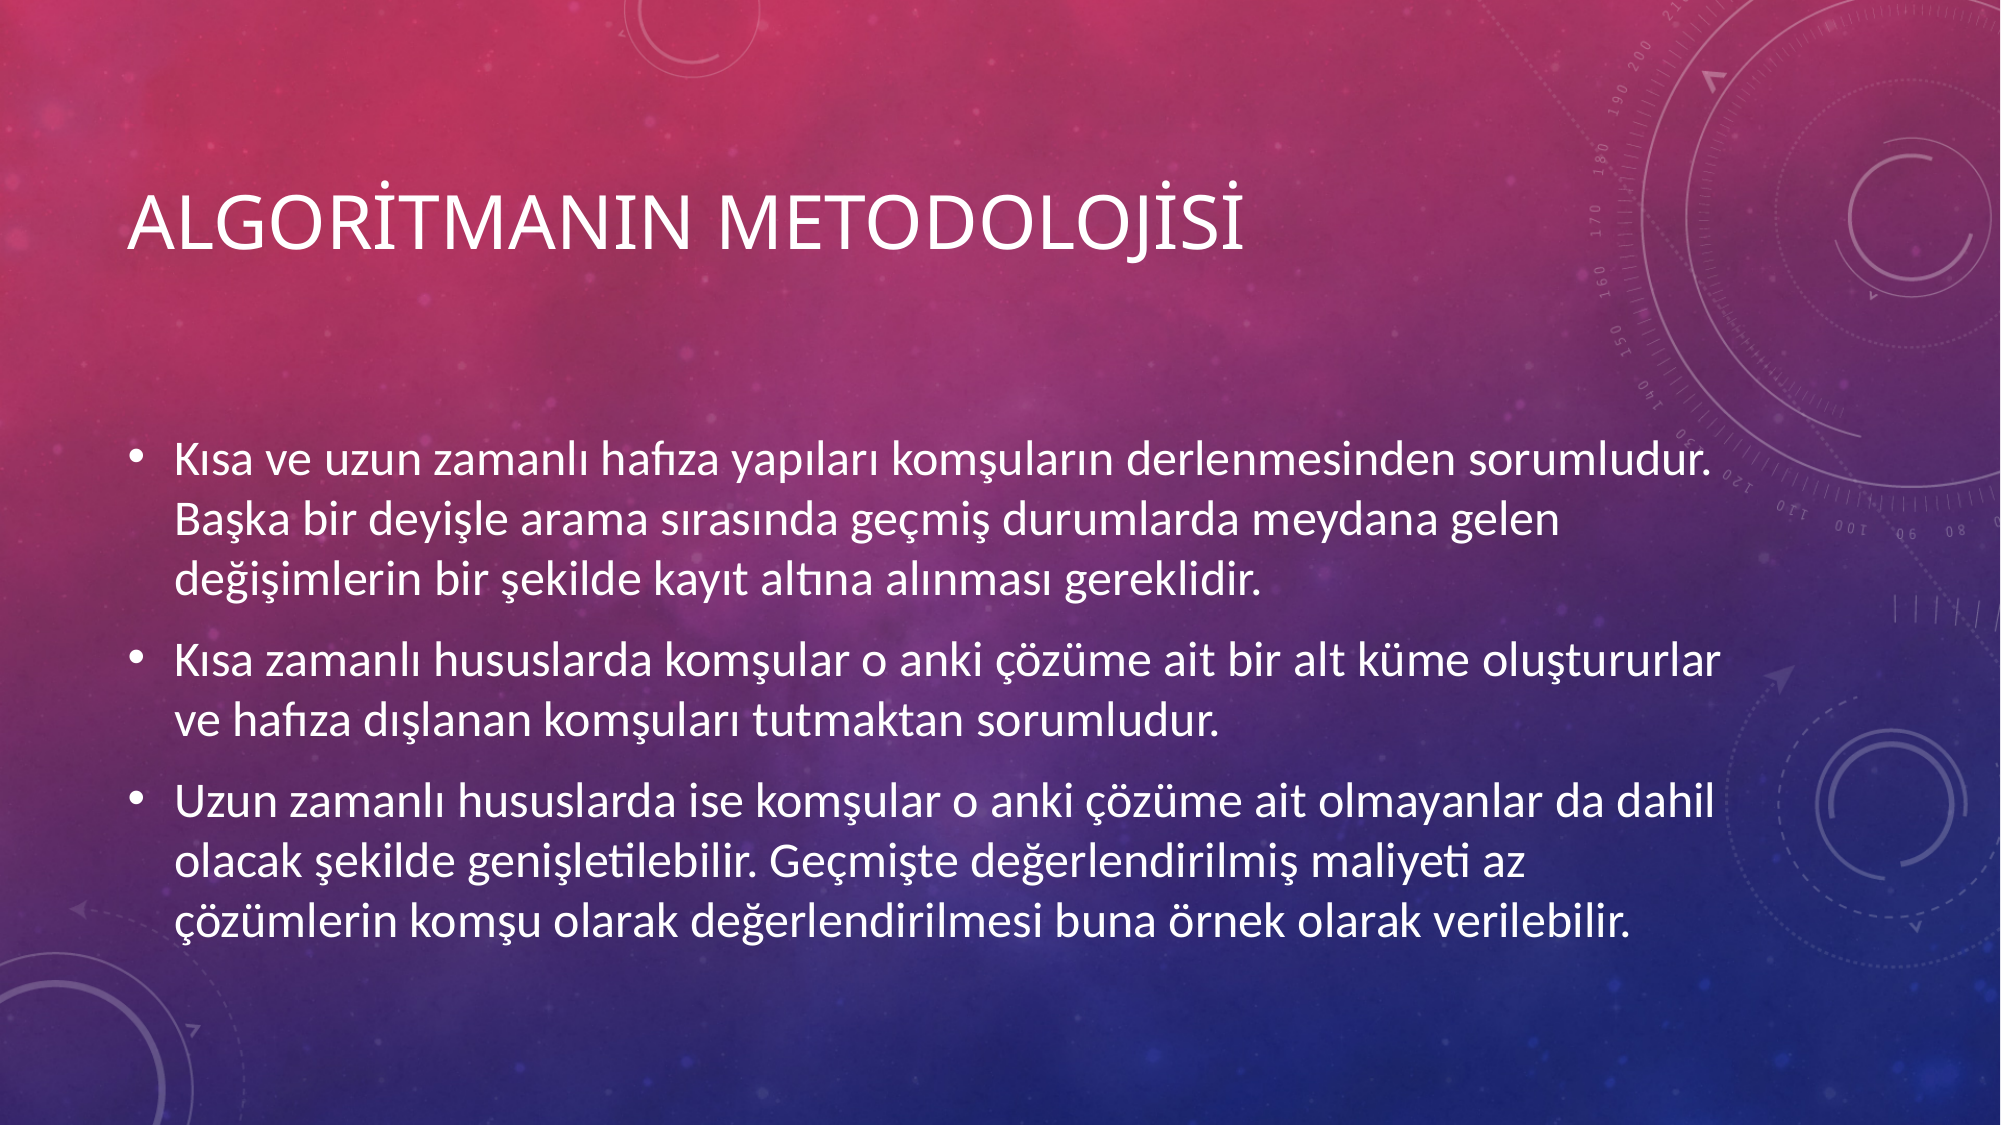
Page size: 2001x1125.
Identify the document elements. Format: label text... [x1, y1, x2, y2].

list Kısa ve uzun zamanlı hafıza yapıları komşuların derlenmesinden sorumludur. Başka bir deyişle arama sırasında geçmiş durumlarda meydana gelen değişimlerin bir şekilde kayıt altına alınması gereklidir. Kısa zamanlı hususlarda komşular o anki çözüme ait bir alt küme oluştururlar ve hafıza dışlanan komşuları tutmaktan sorumludur. Uzun zamanlı hususlarda ise komşular o anki çözüme ait olmayanlar da dahil olacak şekilde genişletilebilir. Geçmişte değerlendirilmiş maliyeti az çözümlerin komşu olarak değerlendirilmesi buna örnek olarak verilebilir. [112, 327, 1775, 1045]
picture [0, 0, 2001, 1125]
title Algoritmanın metodolojisi [112, 99, 1775, 327]
